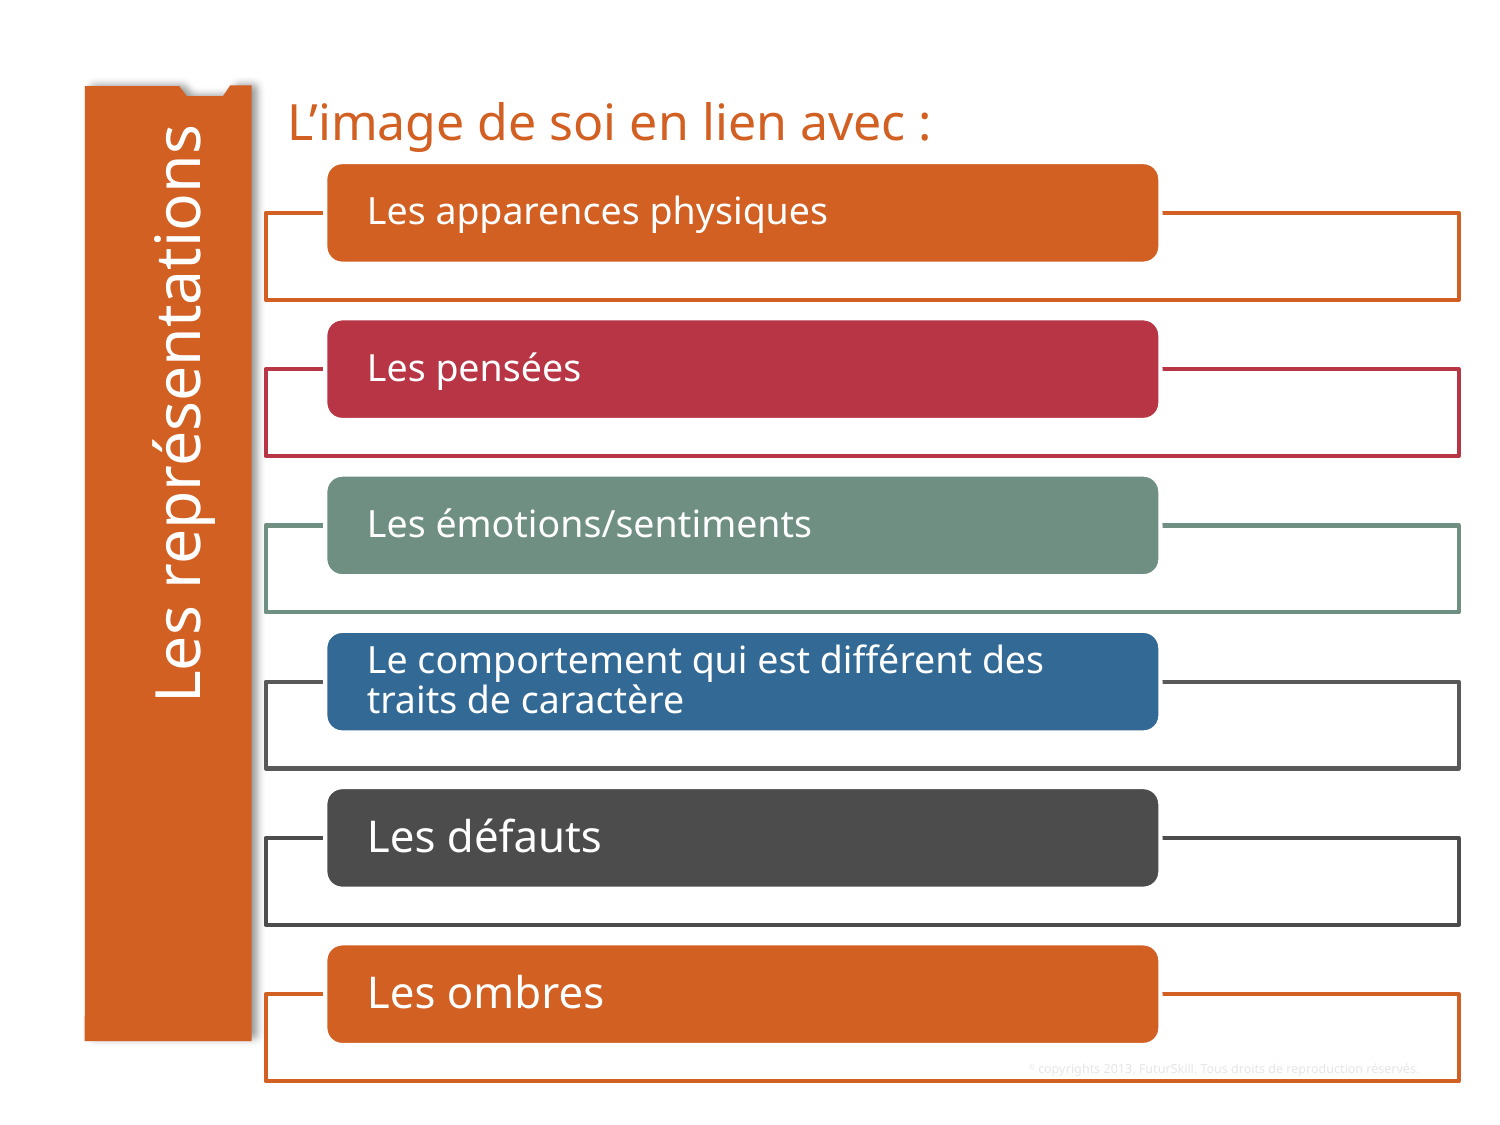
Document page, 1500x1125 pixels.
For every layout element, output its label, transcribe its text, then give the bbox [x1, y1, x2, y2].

list Les représentations [102, 114, 219, 1020]
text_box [265, 160, 1459, 1083]
title L’image de soi en lien avec : [276, 72, 1419, 156]
